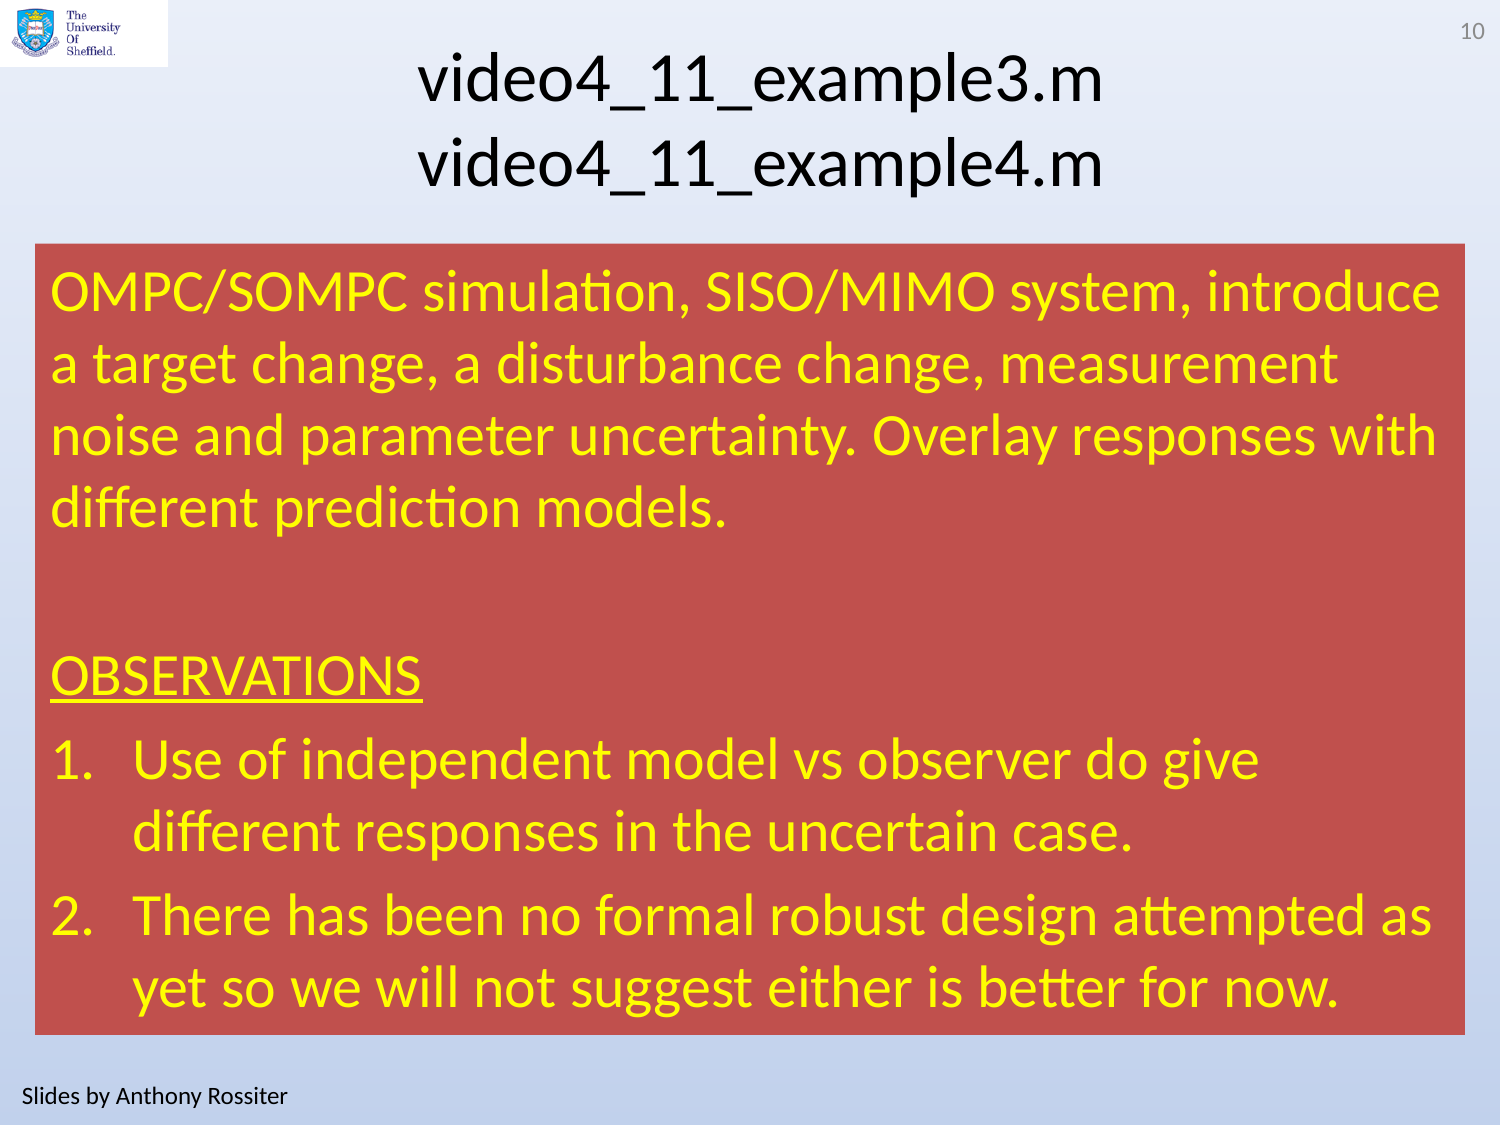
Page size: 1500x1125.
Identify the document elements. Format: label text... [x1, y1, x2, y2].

footer Slides by Anthony Rossiter [0, 1065, 317, 1125]
picture [0, 0, 168, 67]
title video4_11_example3.m video4_11_example4.m [105, 23, 1418, 209]
list OMPC/SOMPC simulation, SISO/MIMO system, introduce a target change, a disturbance change, measurement noise and parameter uncertainty. Overlay responses with different prediction models. OBSERVATIONS Use of independent model vs observer do give different responses in the uncertain case. There has been no formal robust design attempted as yet so we will not suggest either is better for now. [35, 243, 1465, 1035]
slide_number 10 [1335, 0, 1500, 60]
